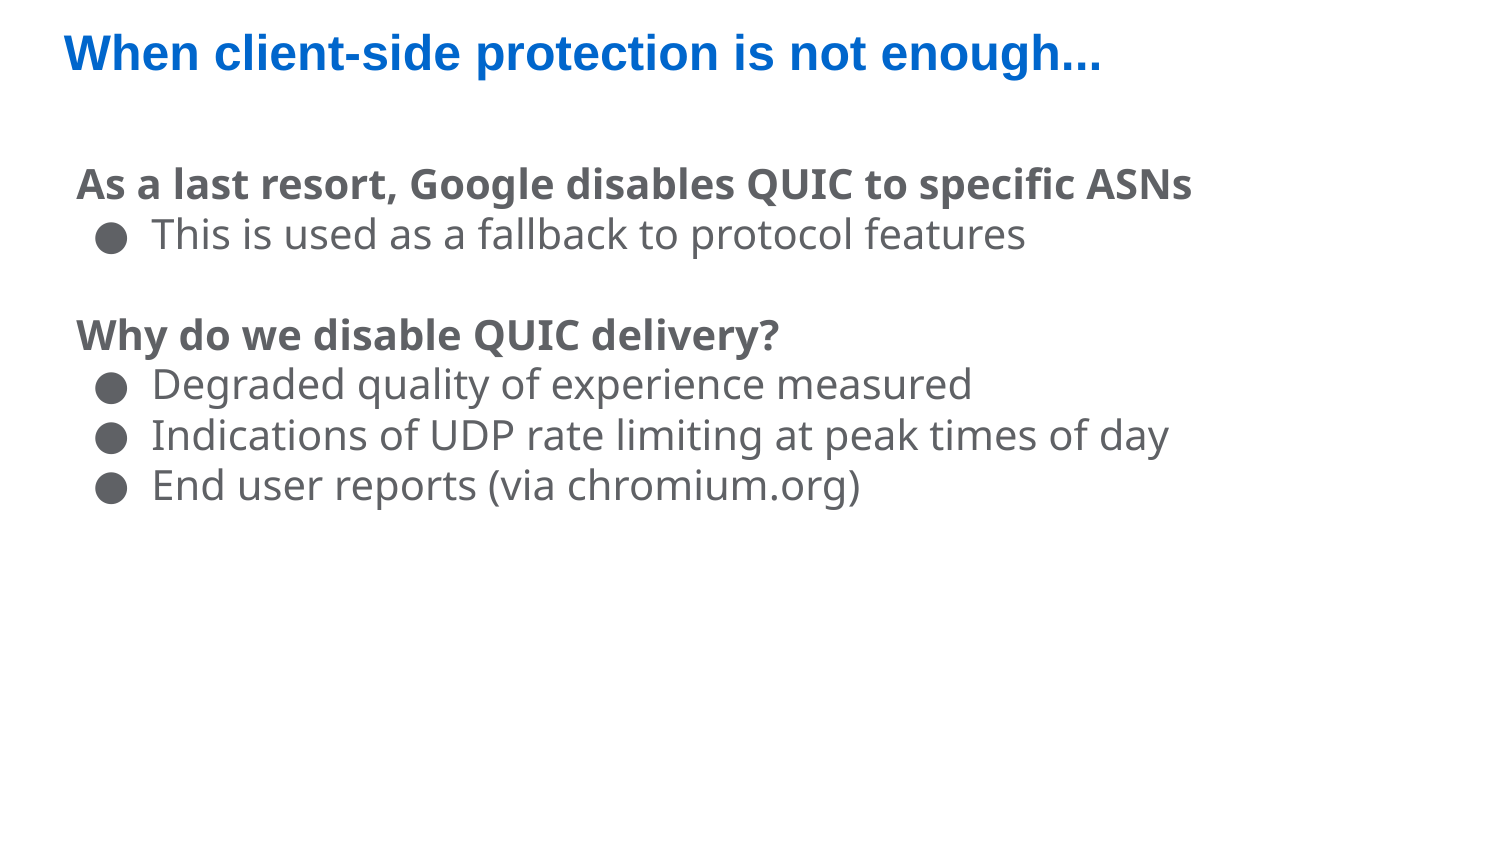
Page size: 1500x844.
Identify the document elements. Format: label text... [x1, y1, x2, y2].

title When client-side protection is not enough... [49, 5, 1399, 113]
list As a last resort, Google disables QUIC to specific ASNs This is used as a fallback to protocol features Why do we disable QUIC delivery? Degraded quality of experience measured Indications of UDP rate limiting at peak times of day End user reports (via chromium.org) [61, 143, 1412, 706]
